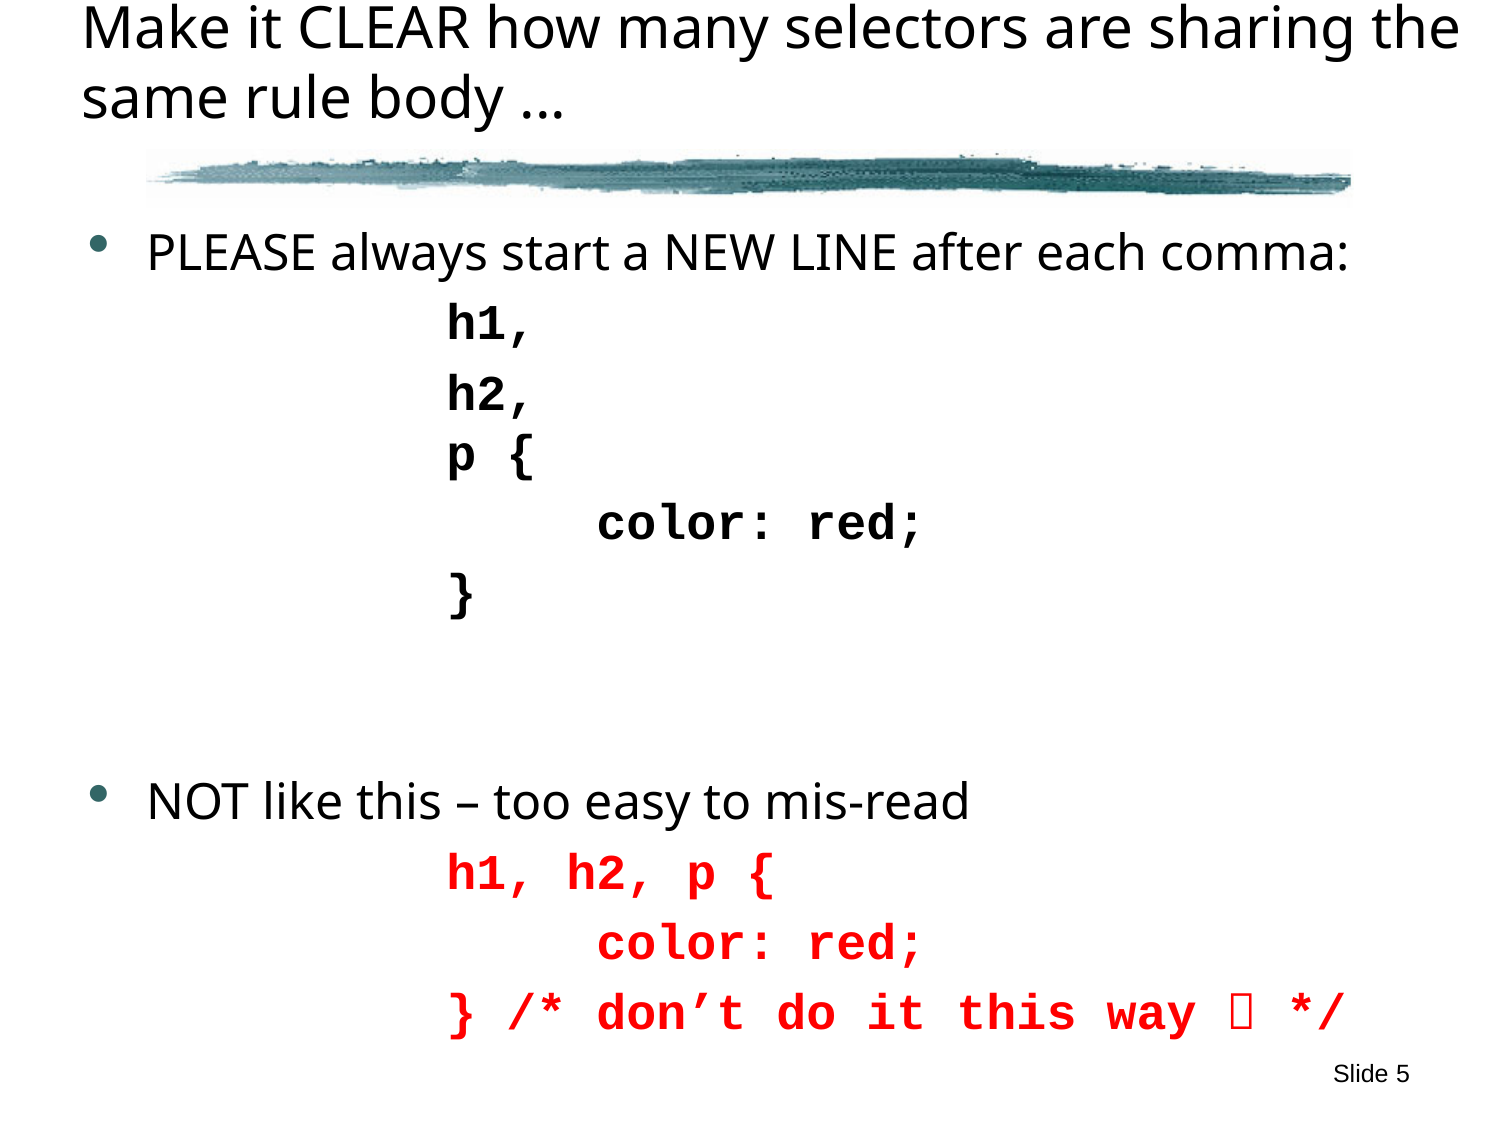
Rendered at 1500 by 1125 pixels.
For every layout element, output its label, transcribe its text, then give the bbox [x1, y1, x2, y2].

slide_number Slide 5 [1074, 1042, 1425, 1103]
picture [146, 149, 1354, 208]
list PLEASE always start a NEW LINE after each comma: h1, h2, p { color: red; } NOT like this – too easy to mis-read h1, h2, p { color: red; } /* don’t do it this way  */ [75, 212, 1417, 1094]
title Make it CLEAR how many selectors are sharing the same rule body ... [66, 37, 1500, 138]
